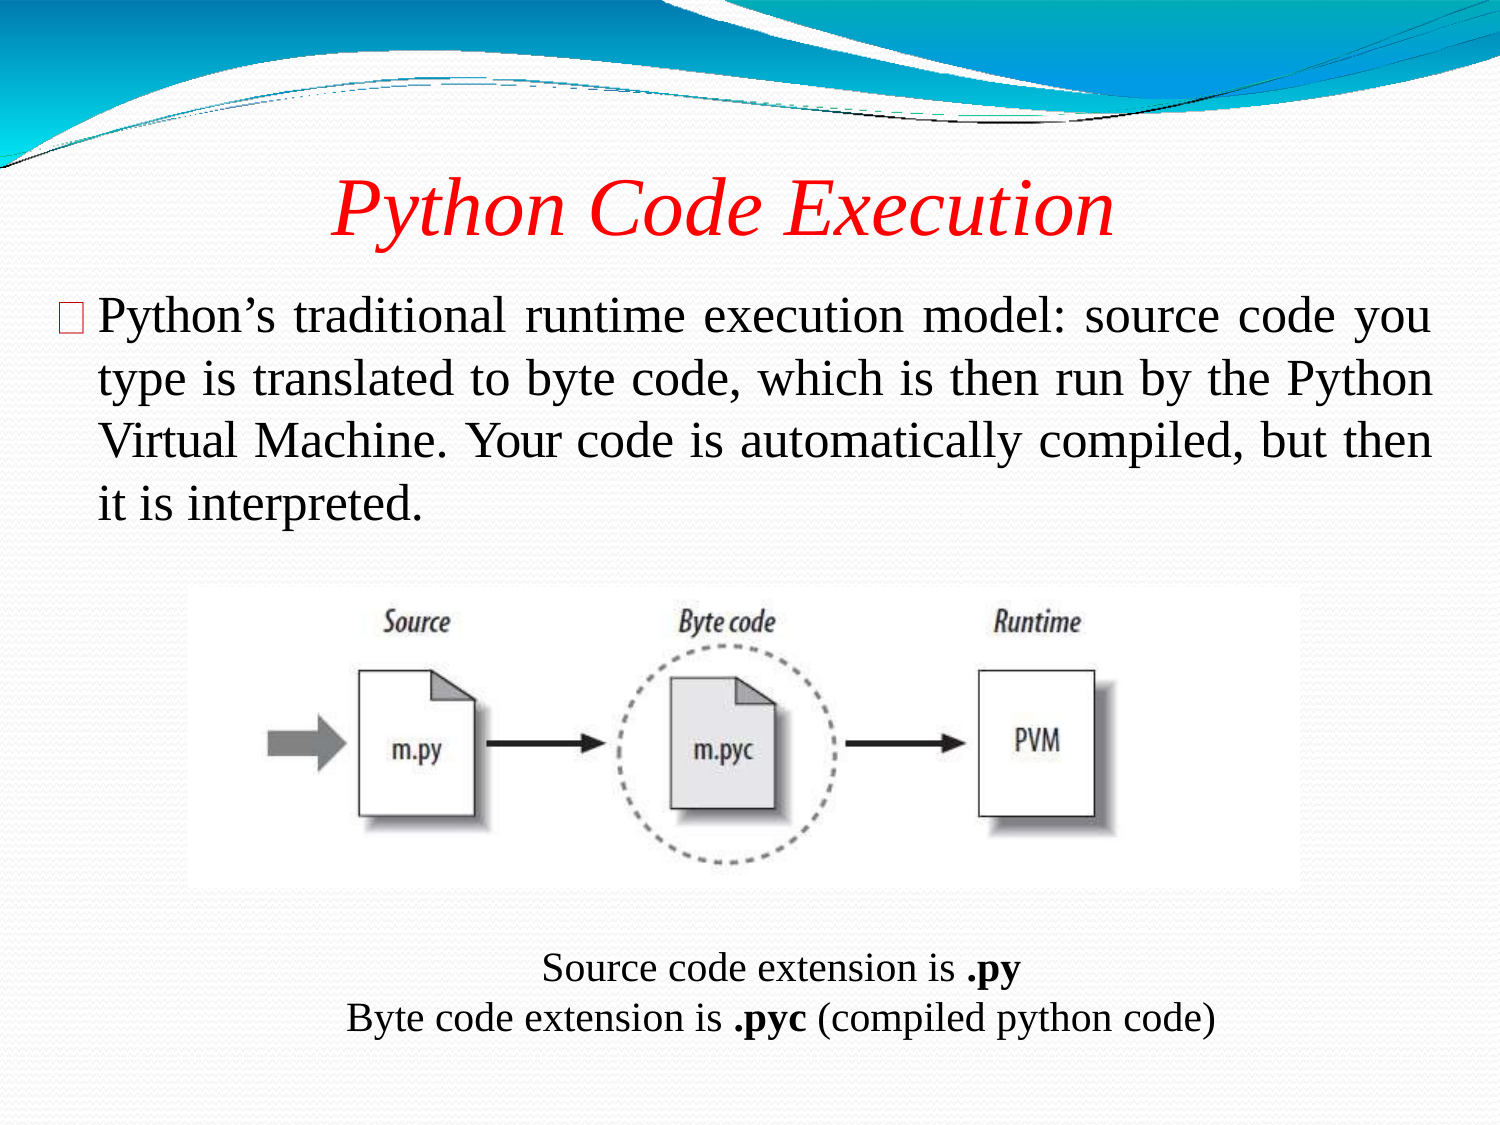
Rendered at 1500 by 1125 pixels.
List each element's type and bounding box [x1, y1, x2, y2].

text_box [0, 0, 1500, 1125]
